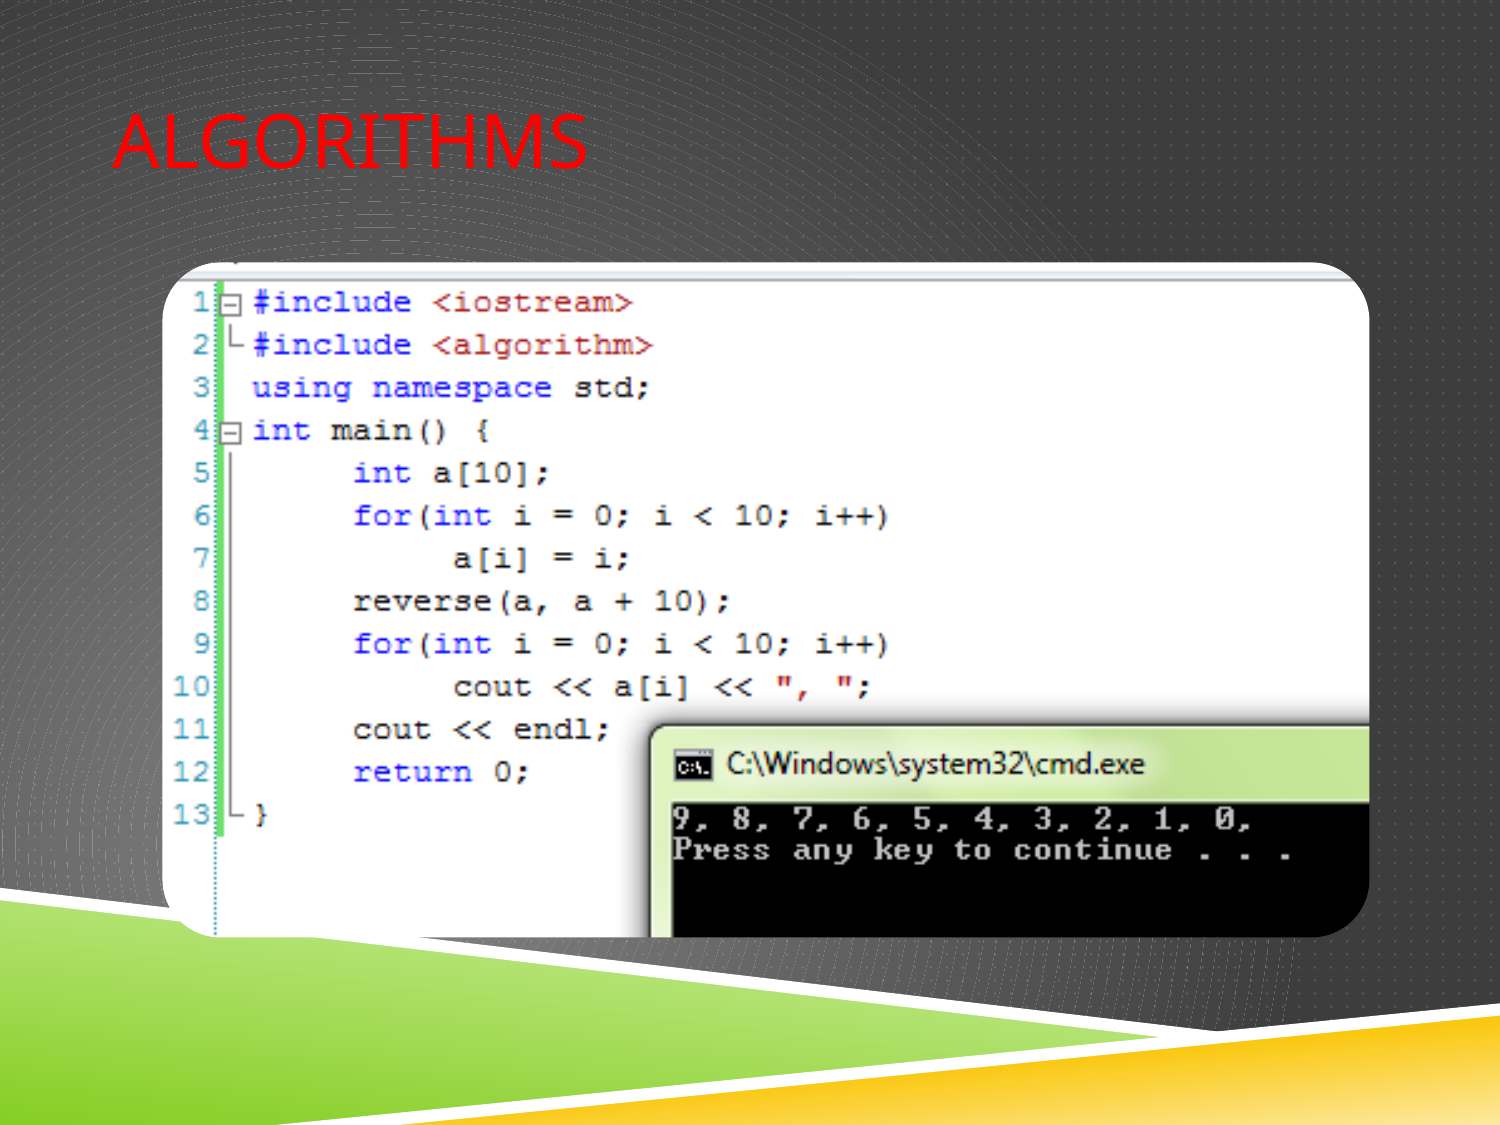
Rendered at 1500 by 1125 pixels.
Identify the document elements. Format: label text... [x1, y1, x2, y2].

picture [162, 262, 1370, 938]
title algorithms [112, 45, 1388, 233]
